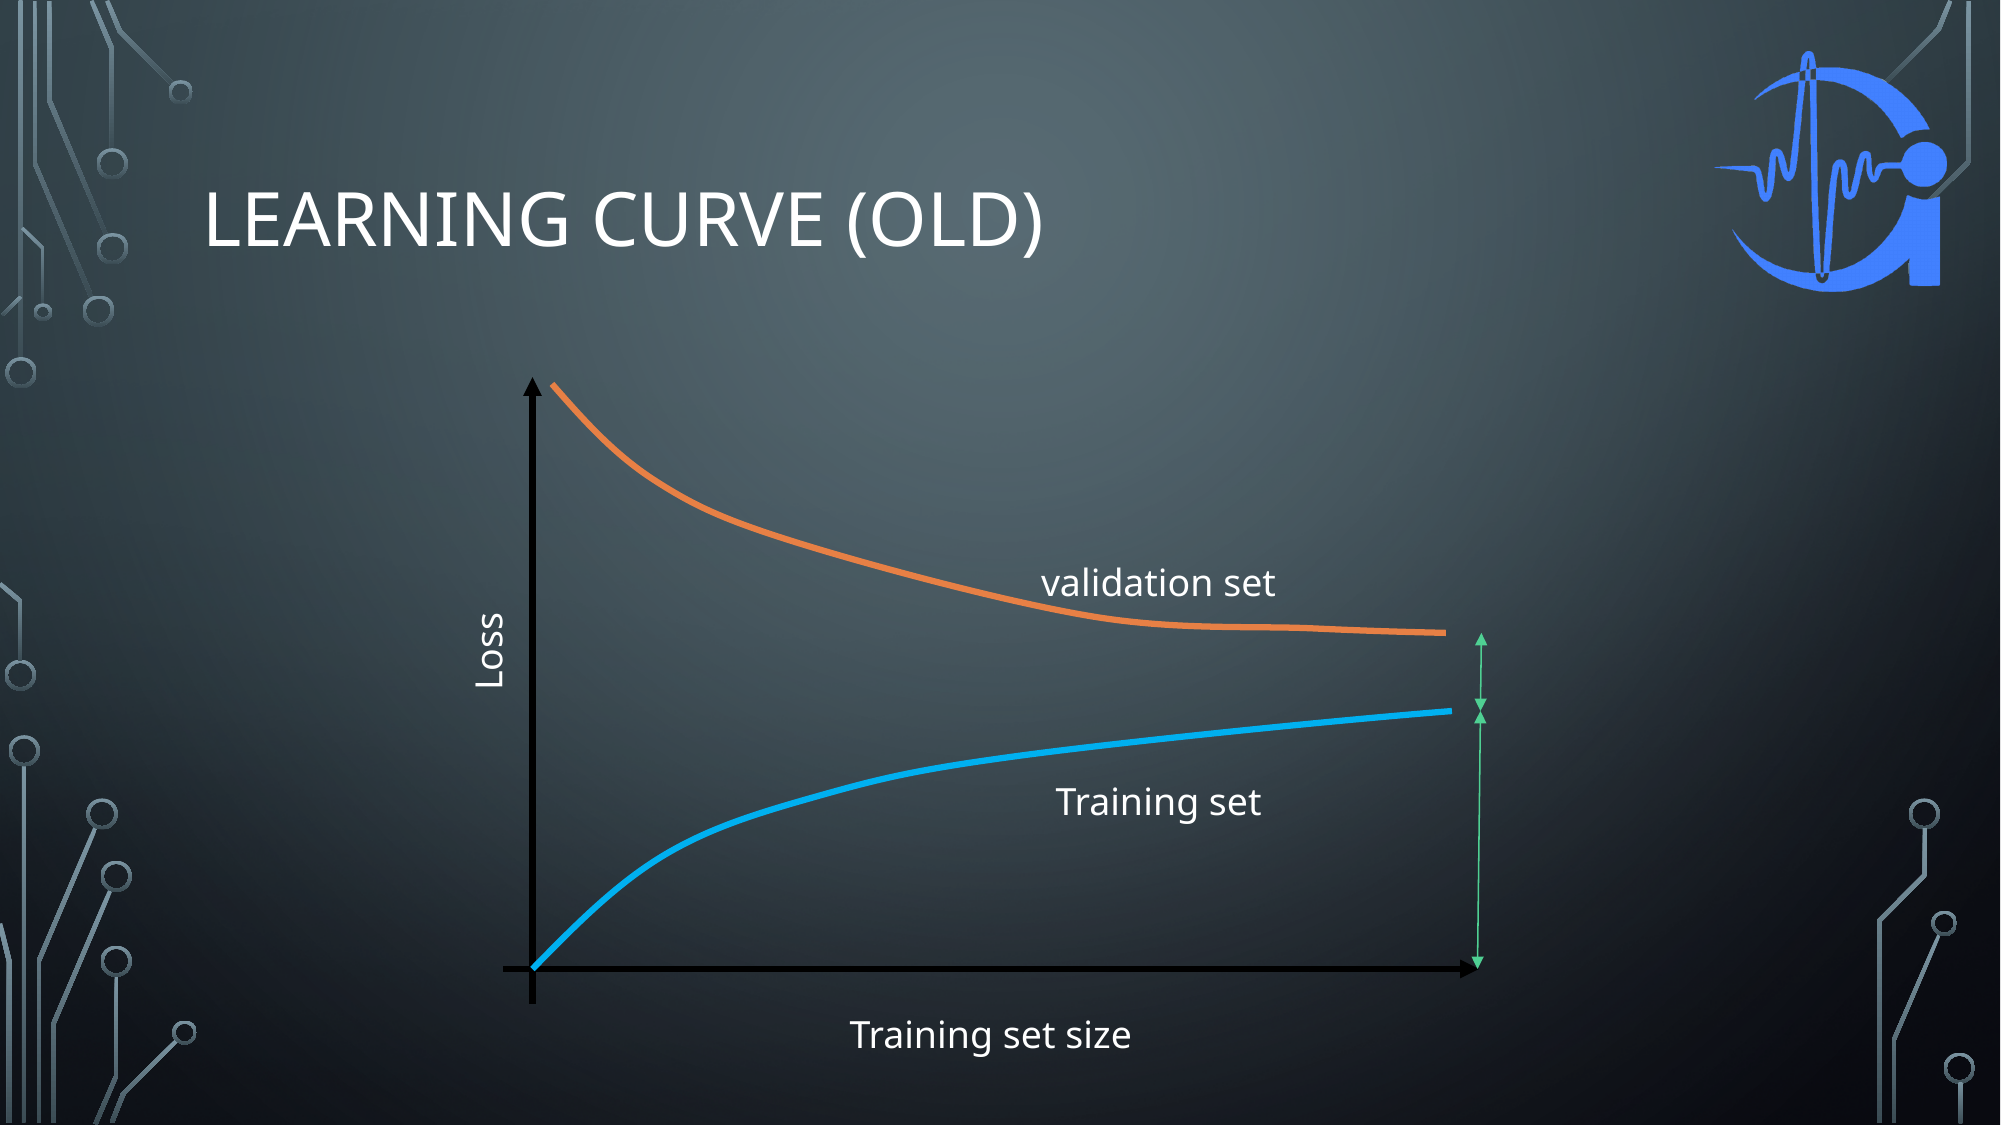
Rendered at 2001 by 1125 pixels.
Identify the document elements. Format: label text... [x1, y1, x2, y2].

text_box Training set size [834, 1003, 1148, 1064]
text_box validation set [1026, 551, 1292, 612]
text_box [1060, 590, 1446, 635]
text_box [550, 383, 1152, 605]
title Learning curve (old) [187, 101, 1714, 344]
text_box Loss [457, 597, 518, 706]
text_box Training set [1040, 770, 1277, 830]
text_box [533, 709, 1453, 968]
picture [1714, 51, 1947, 292]
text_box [1477, 710, 1481, 970]
